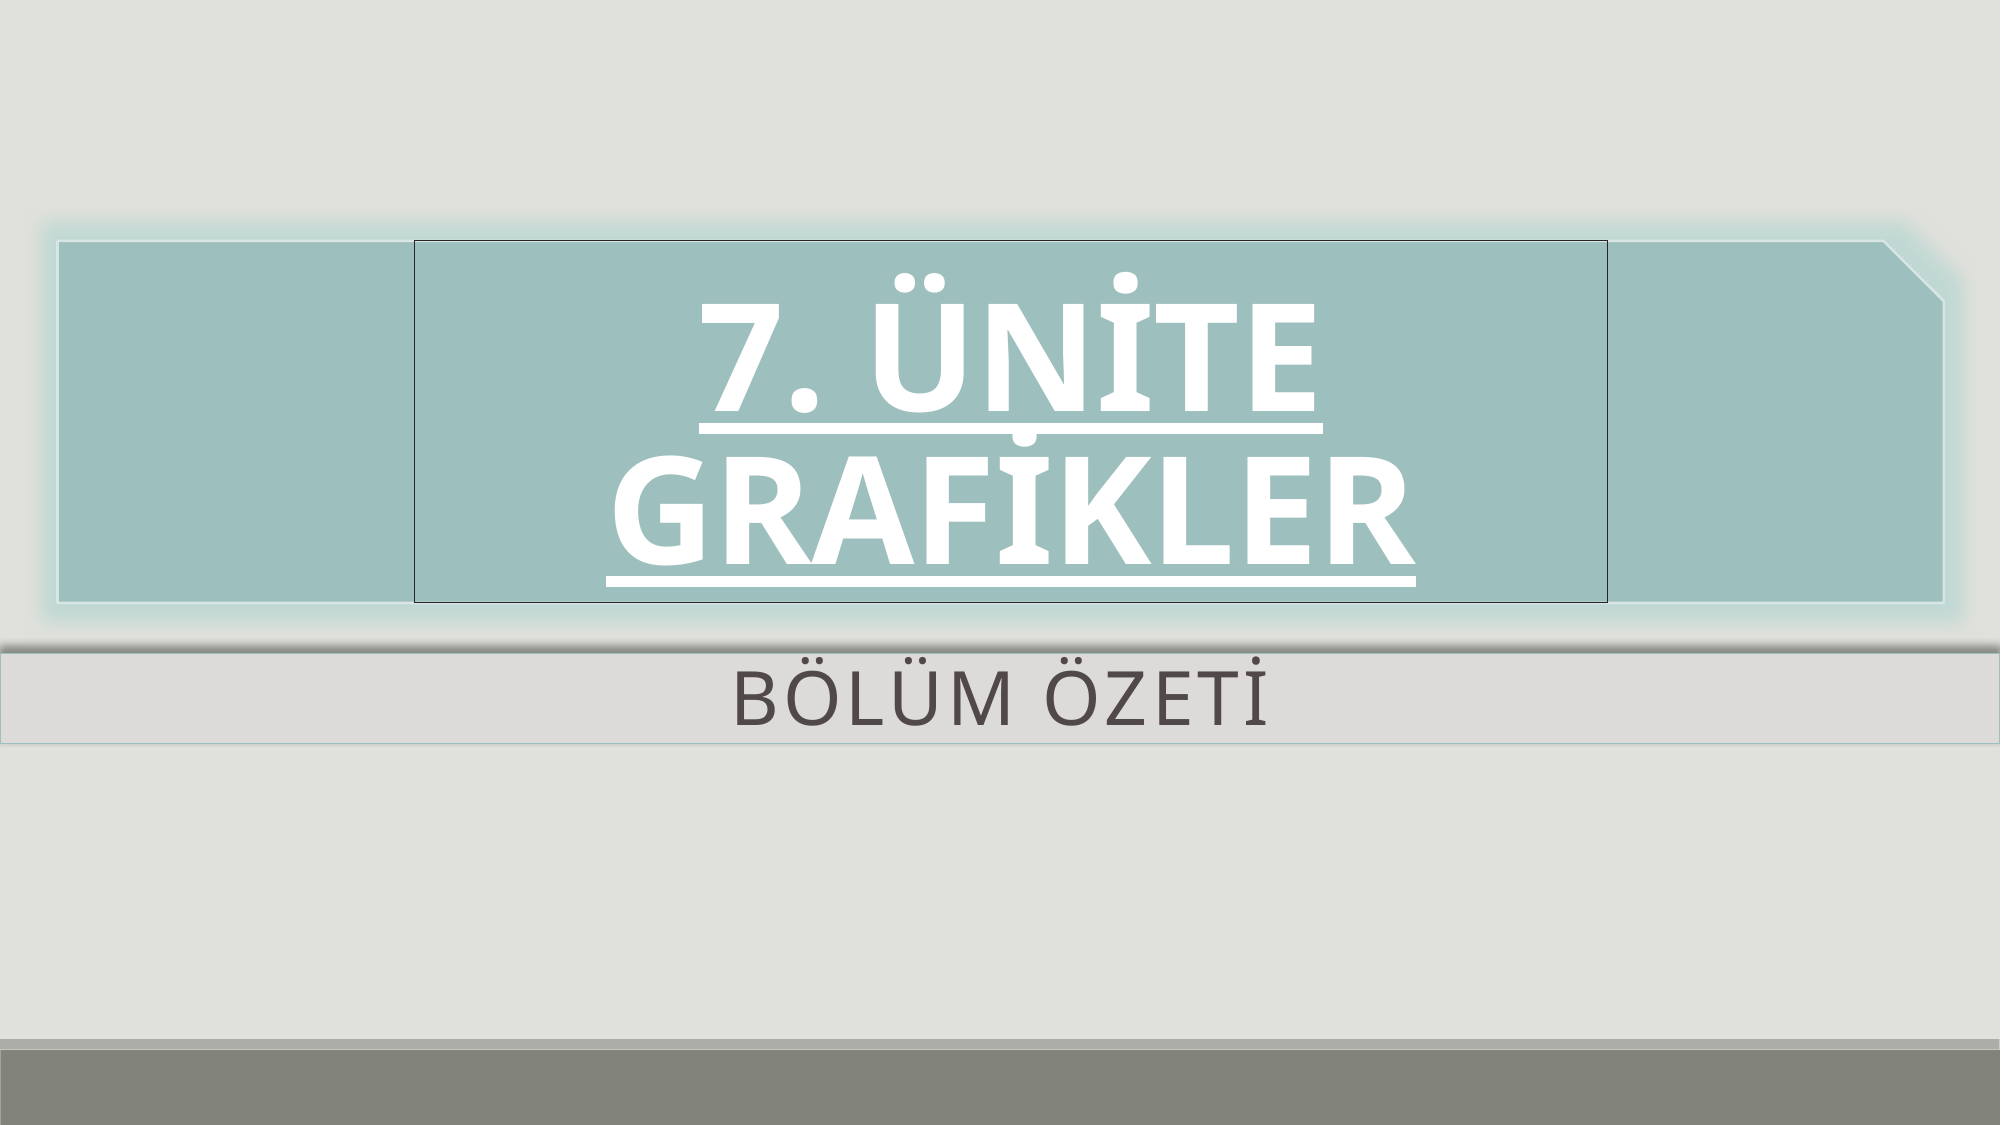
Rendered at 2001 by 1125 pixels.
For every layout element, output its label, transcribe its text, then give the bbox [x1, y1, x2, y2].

text_box [56, 239, 1946, 605]
title 7. ÜNİTE GRAFİKLER [414, 240, 1608, 603]
subtitle BÖLÜM ÖZETİ [0, 653, 2000, 744]
